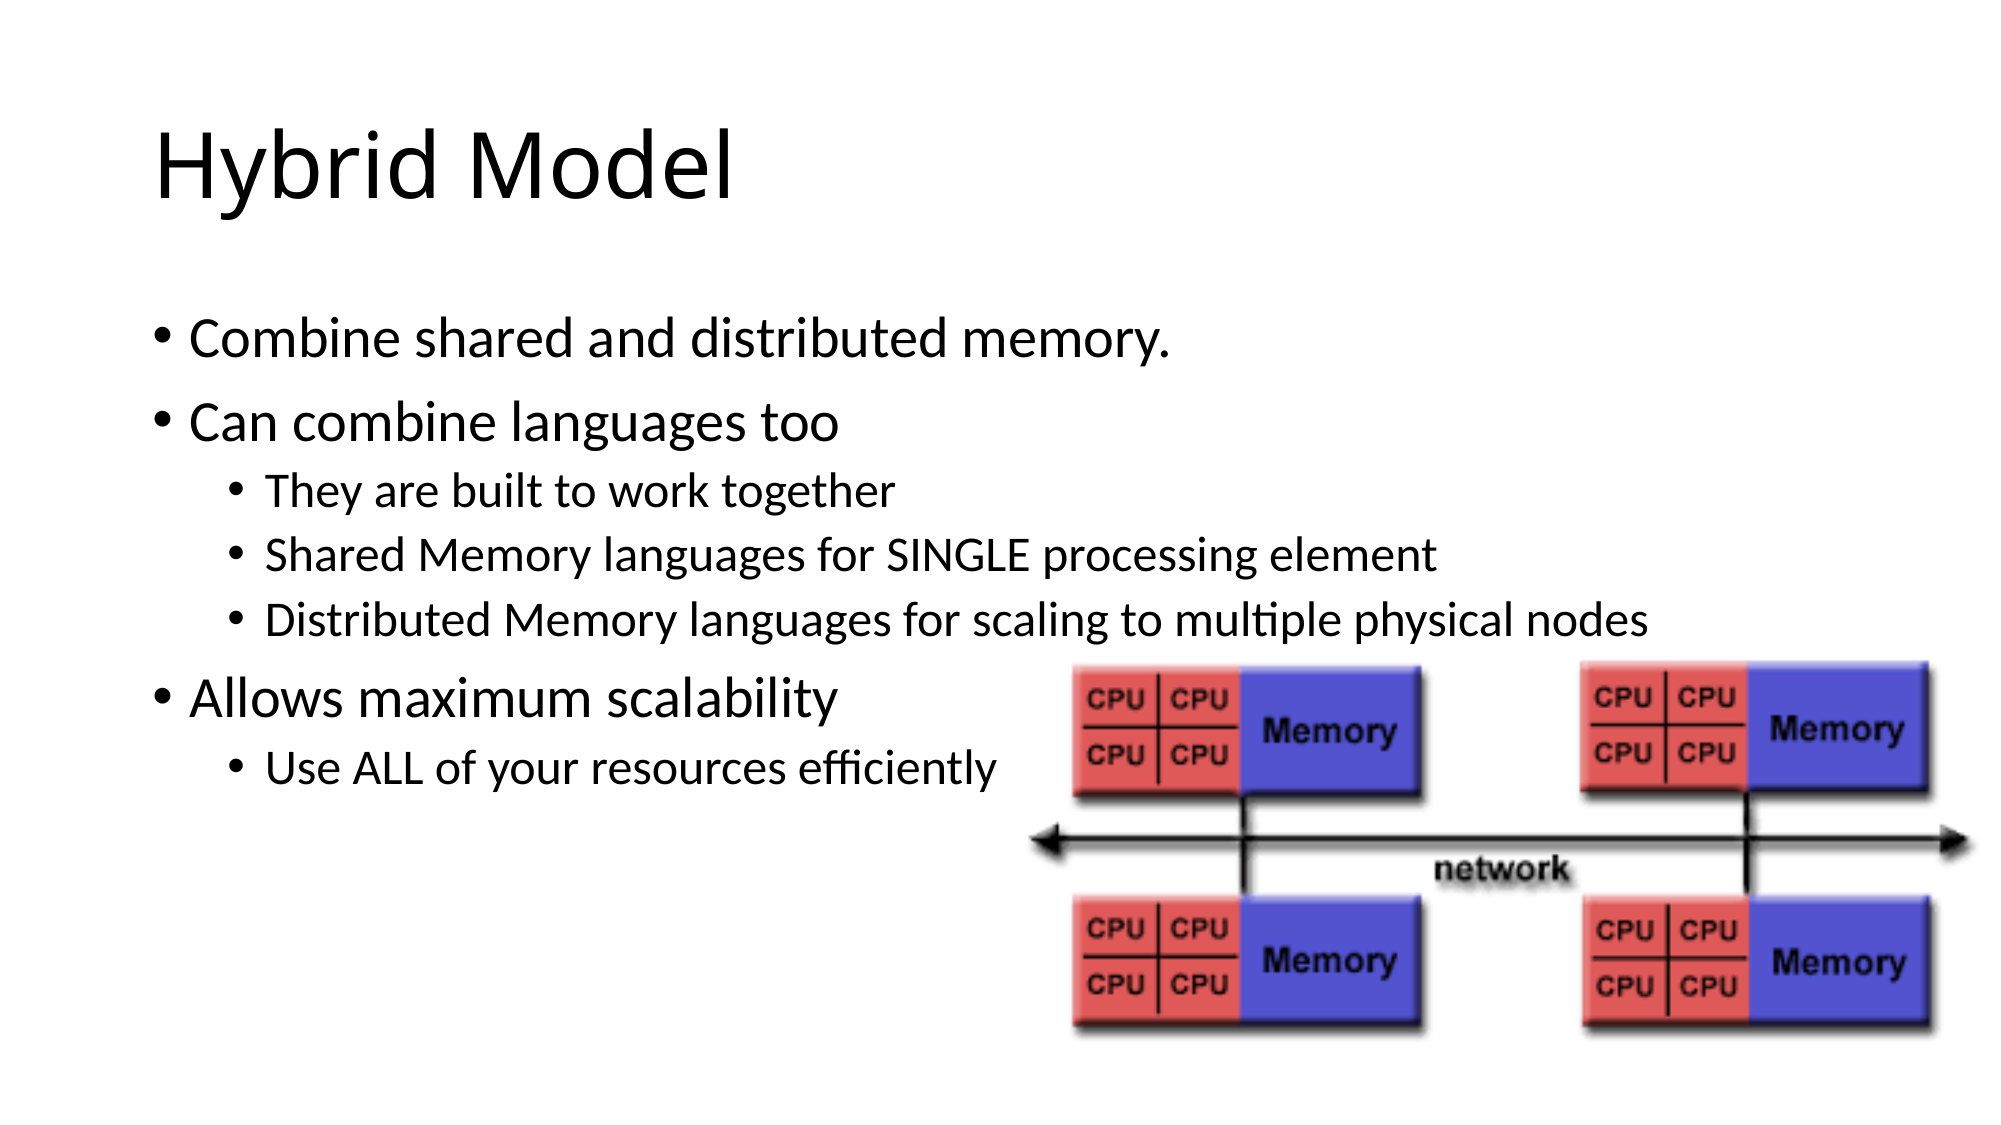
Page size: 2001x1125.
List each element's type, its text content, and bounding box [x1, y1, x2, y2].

title Hybrid Model [137, 59, 1863, 278]
picture [1016, 656, 1979, 1047]
list Combine shared and distributed memory. Can combine languages too They are built to work together Shared Memory languages for SINGLE processing element Distributed Memory languages for scaling to multiple physical nodes Allows maximum scalability Use ALL of your resources efficiently [137, 299, 1863, 1014]
